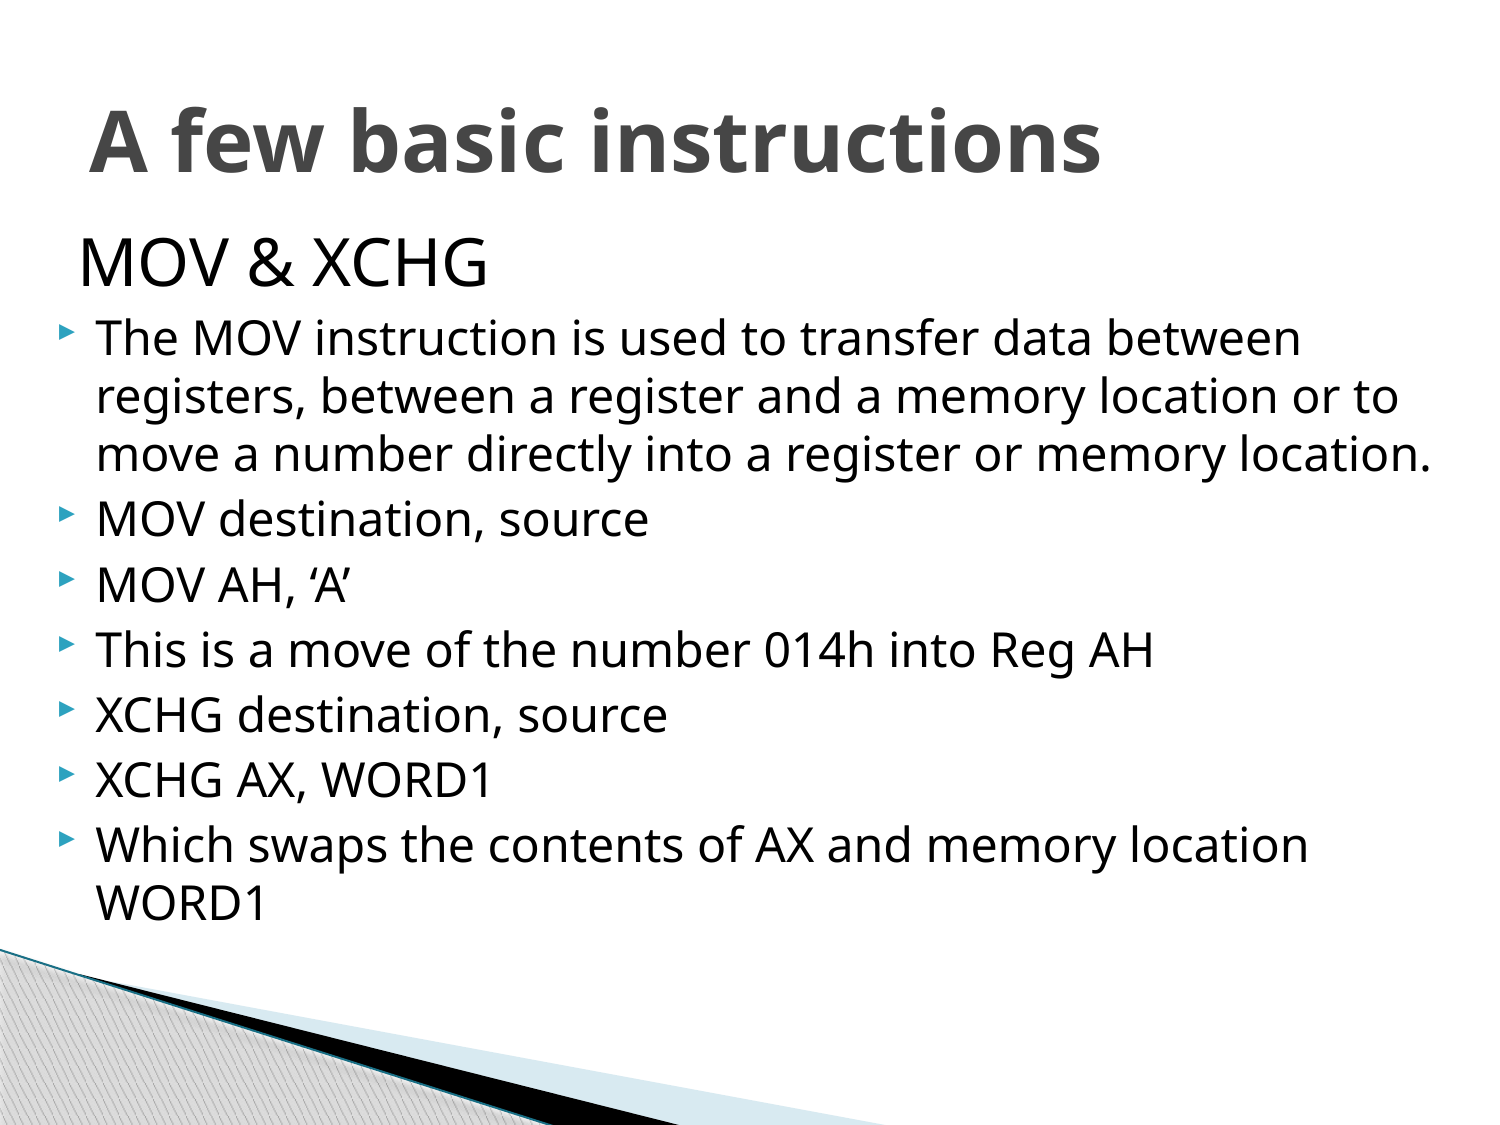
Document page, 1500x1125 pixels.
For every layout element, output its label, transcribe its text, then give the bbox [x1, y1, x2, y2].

list The MOV instruction is used to transfer data between registers, between a register and a memory location or to move a number directly into a register or memory location. MOV destination, source MOV AH, ‘A’ This is a move of the number 014h into Reg AH XCHG destination, source XCHG AX, WORD1 Which swaps the contents of AX and memory location WORD1 [24, 299, 1450, 986]
text_box MOV & XCHG [62, 212, 613, 308]
title A few basic instructions [75, 45, 1425, 233]
